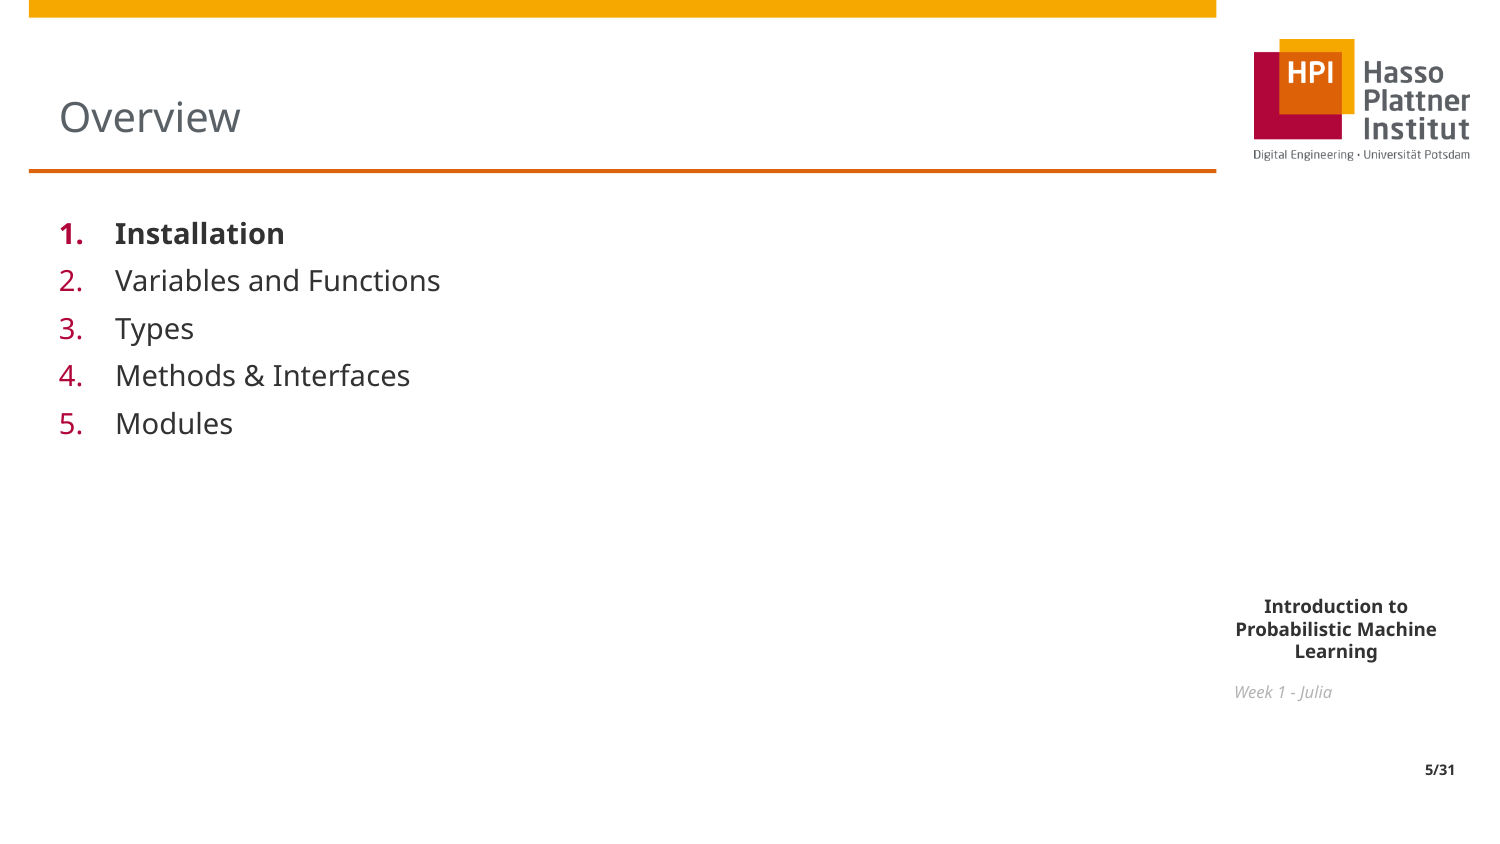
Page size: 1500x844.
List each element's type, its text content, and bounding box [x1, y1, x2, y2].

title Overview [58, 17, 1187, 170]
picture [1254, 39, 1470, 161]
list Installation Variables and Functions Types Methods & Interfaces Modules [58, 203, 1187, 788]
